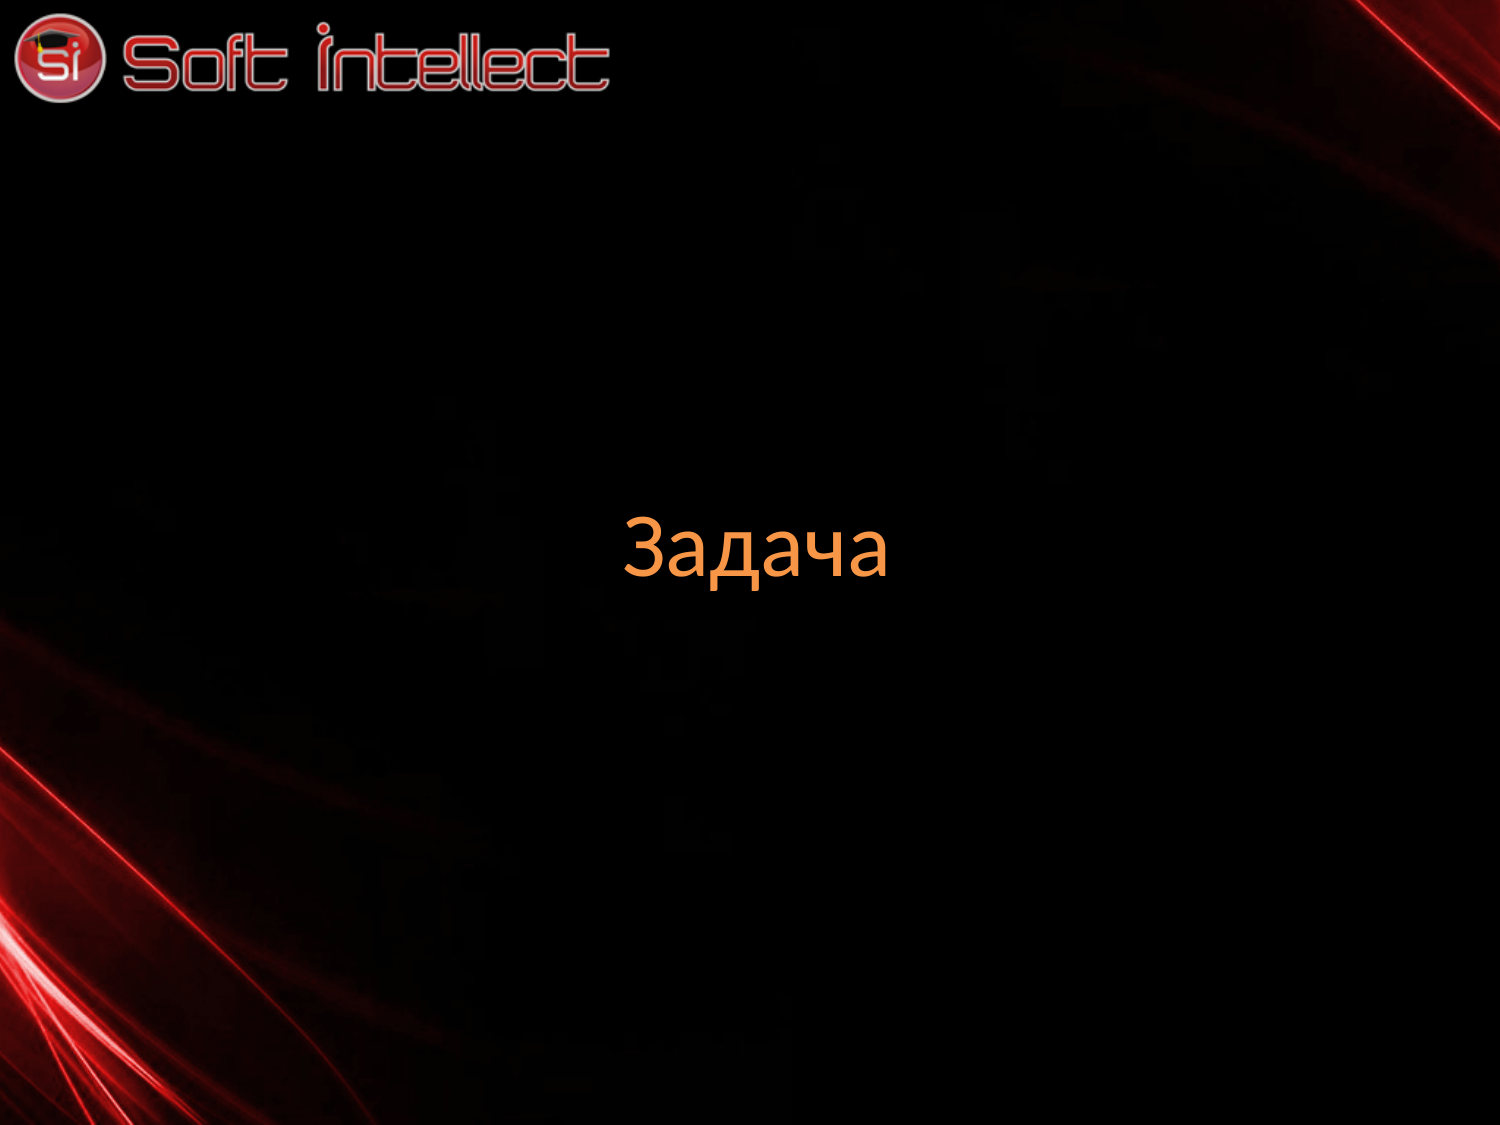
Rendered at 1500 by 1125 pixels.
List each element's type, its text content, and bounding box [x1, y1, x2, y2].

picture [0, 0, 1500, 1125]
text_box Задача [119, 419, 1394, 660]
